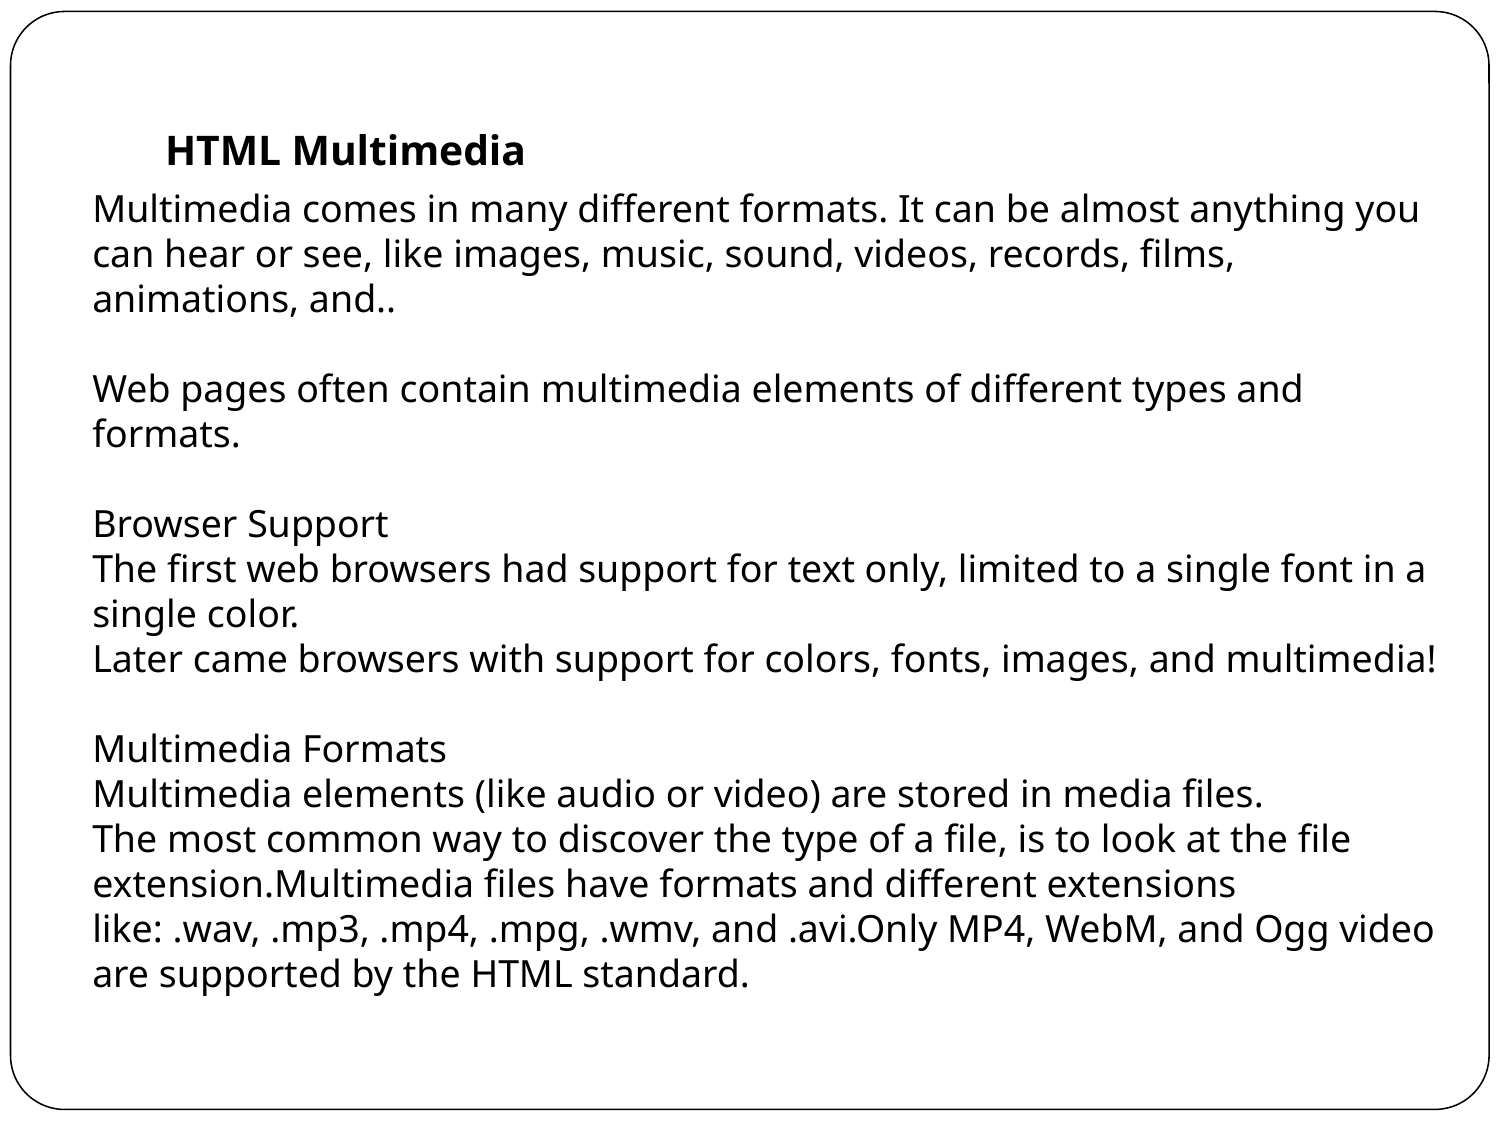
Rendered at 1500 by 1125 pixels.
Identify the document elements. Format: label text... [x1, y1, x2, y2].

list Multimedia comes in many different formats. It can be almost anything you can hear or see, like images, music, sound, videos, records, films, animations, and.. Web pages often contain multimedia elements of different types and formats. Browser Support The first web browsers had support for text only, limited to a single font in a single color. Later came browsers with support for colors, fonts, images, and multimedia! Multimedia Formats Multimedia elements (like audio or video) are stored in media files. The most common way to discover the type of a file, is to look at the file extension.Multimedia files have formats and different extensions like: .wav, .mp3, .mp4, .mpg, .wmv, and .avi.Only MP4, WebM, and Ogg video are supported by the HTML standard. [77, 177, 1462, 988]
title HTML Multimedia [150, 116, 1425, 177]
